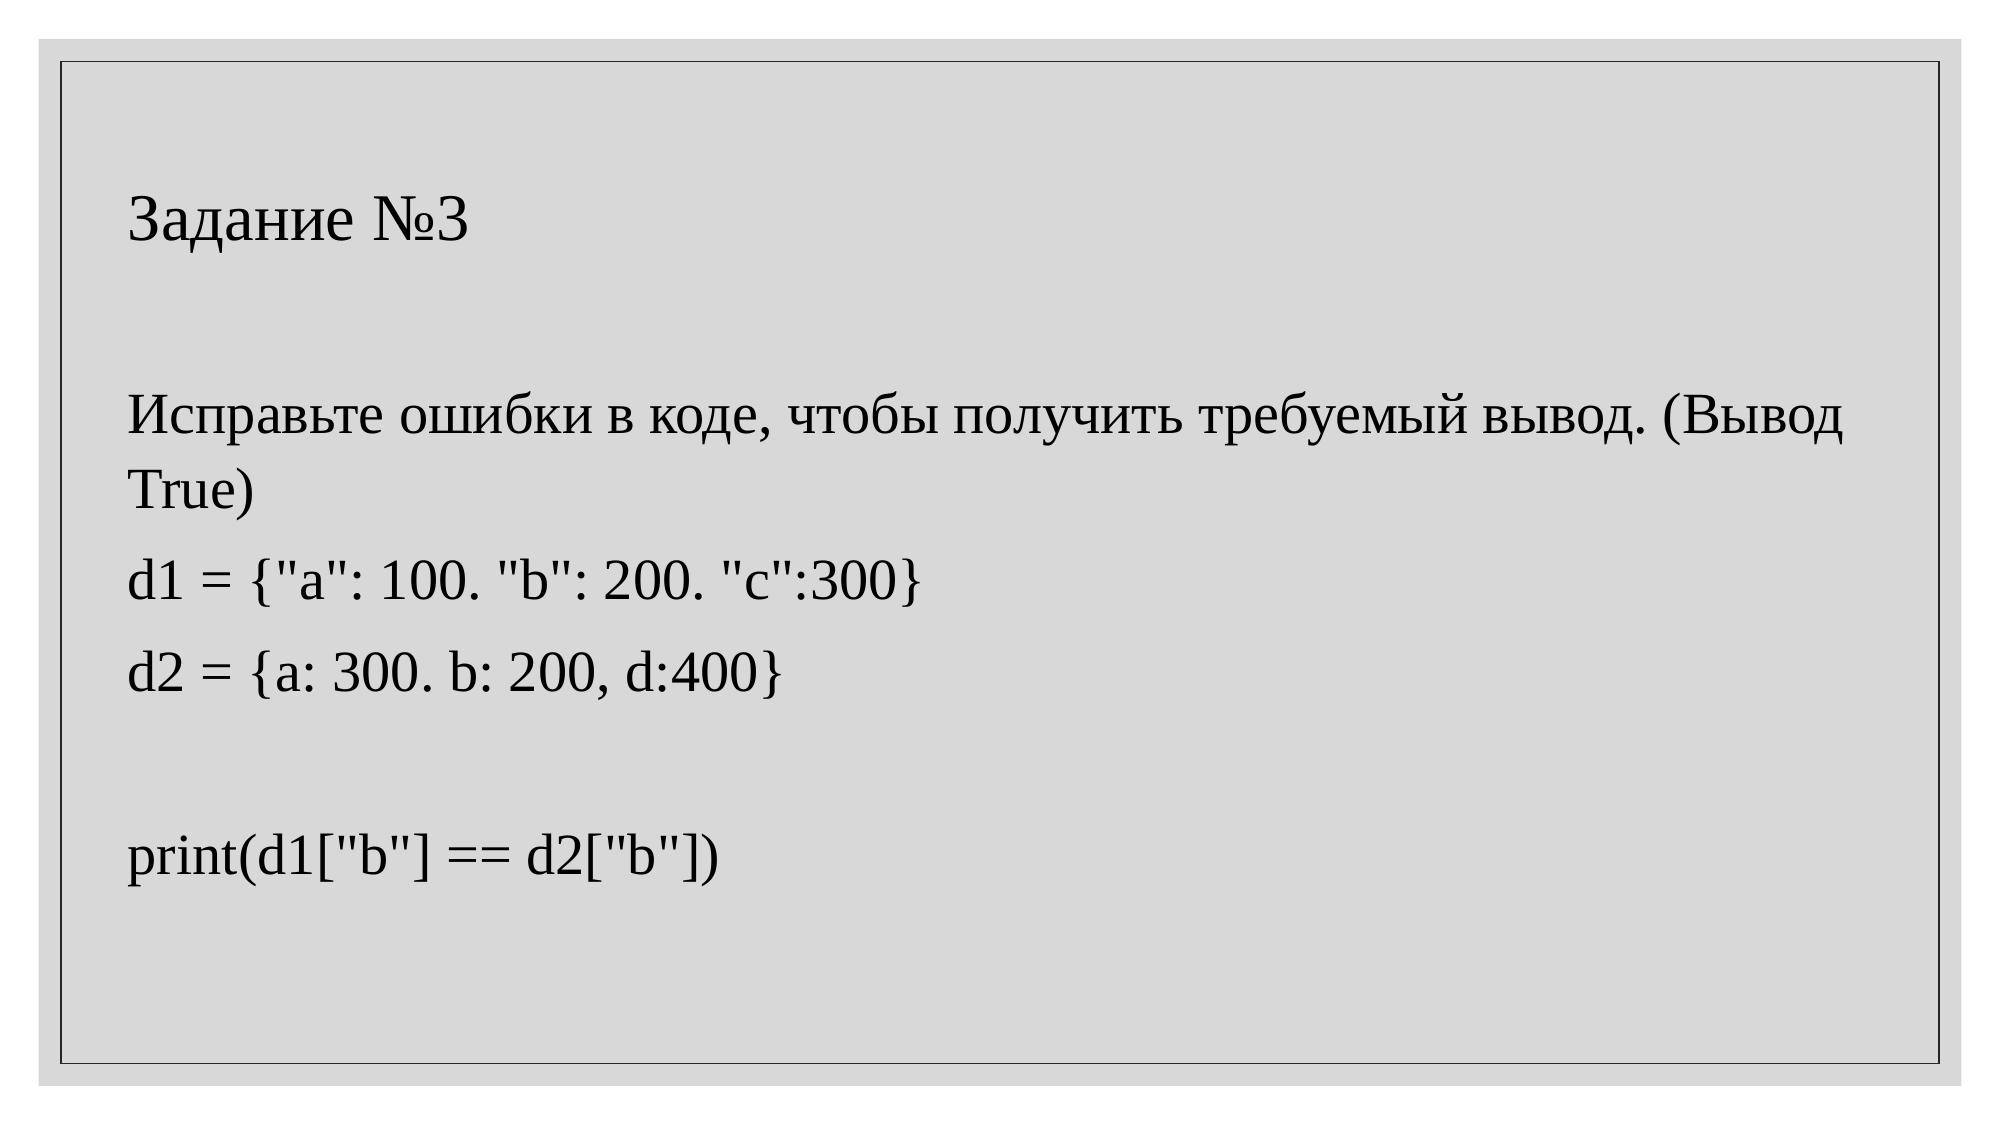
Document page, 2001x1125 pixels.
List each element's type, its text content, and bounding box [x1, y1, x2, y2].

text_box Исправьте ошибки в коде, чтобы получить требуемый вывод. (Вывод True) d1 = {"a": 100. "b": 200. "c":300} d2 = {a: 300. b: 200, d:400} print(d1["b"] == d2["b"]) [112, 362, 1965, 894]
text_box Задание №3 [112, 160, 488, 262]
